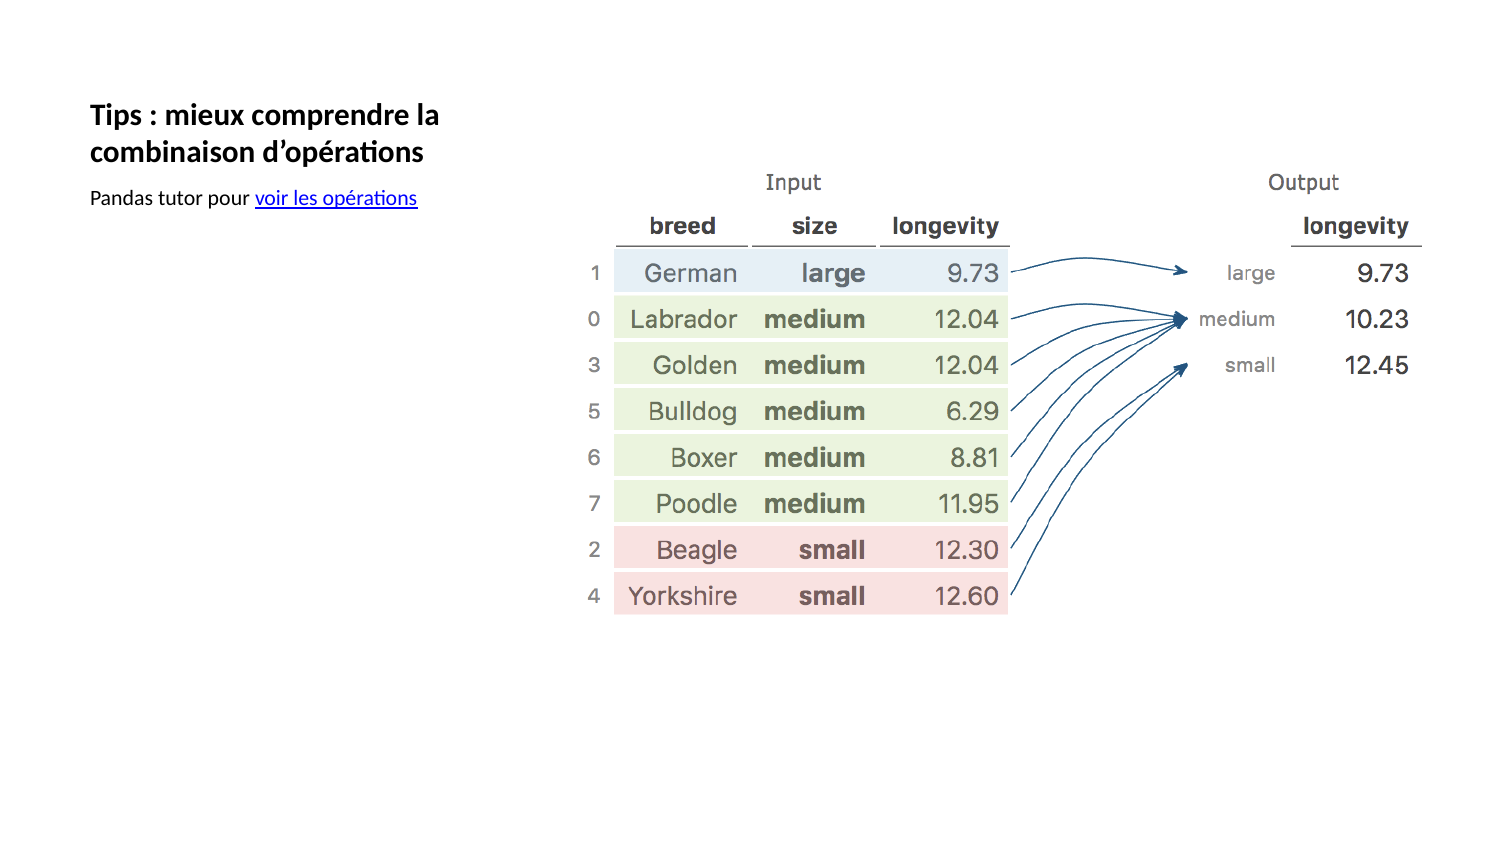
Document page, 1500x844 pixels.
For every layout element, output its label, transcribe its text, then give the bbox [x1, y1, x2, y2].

list Pandas tutor pour voir les opérations [75, 176, 569, 754]
picture [585, 172, 1424, 615]
title Tips : mieux comprendre la combinaison d’opérations [75, 33, 569, 176]
